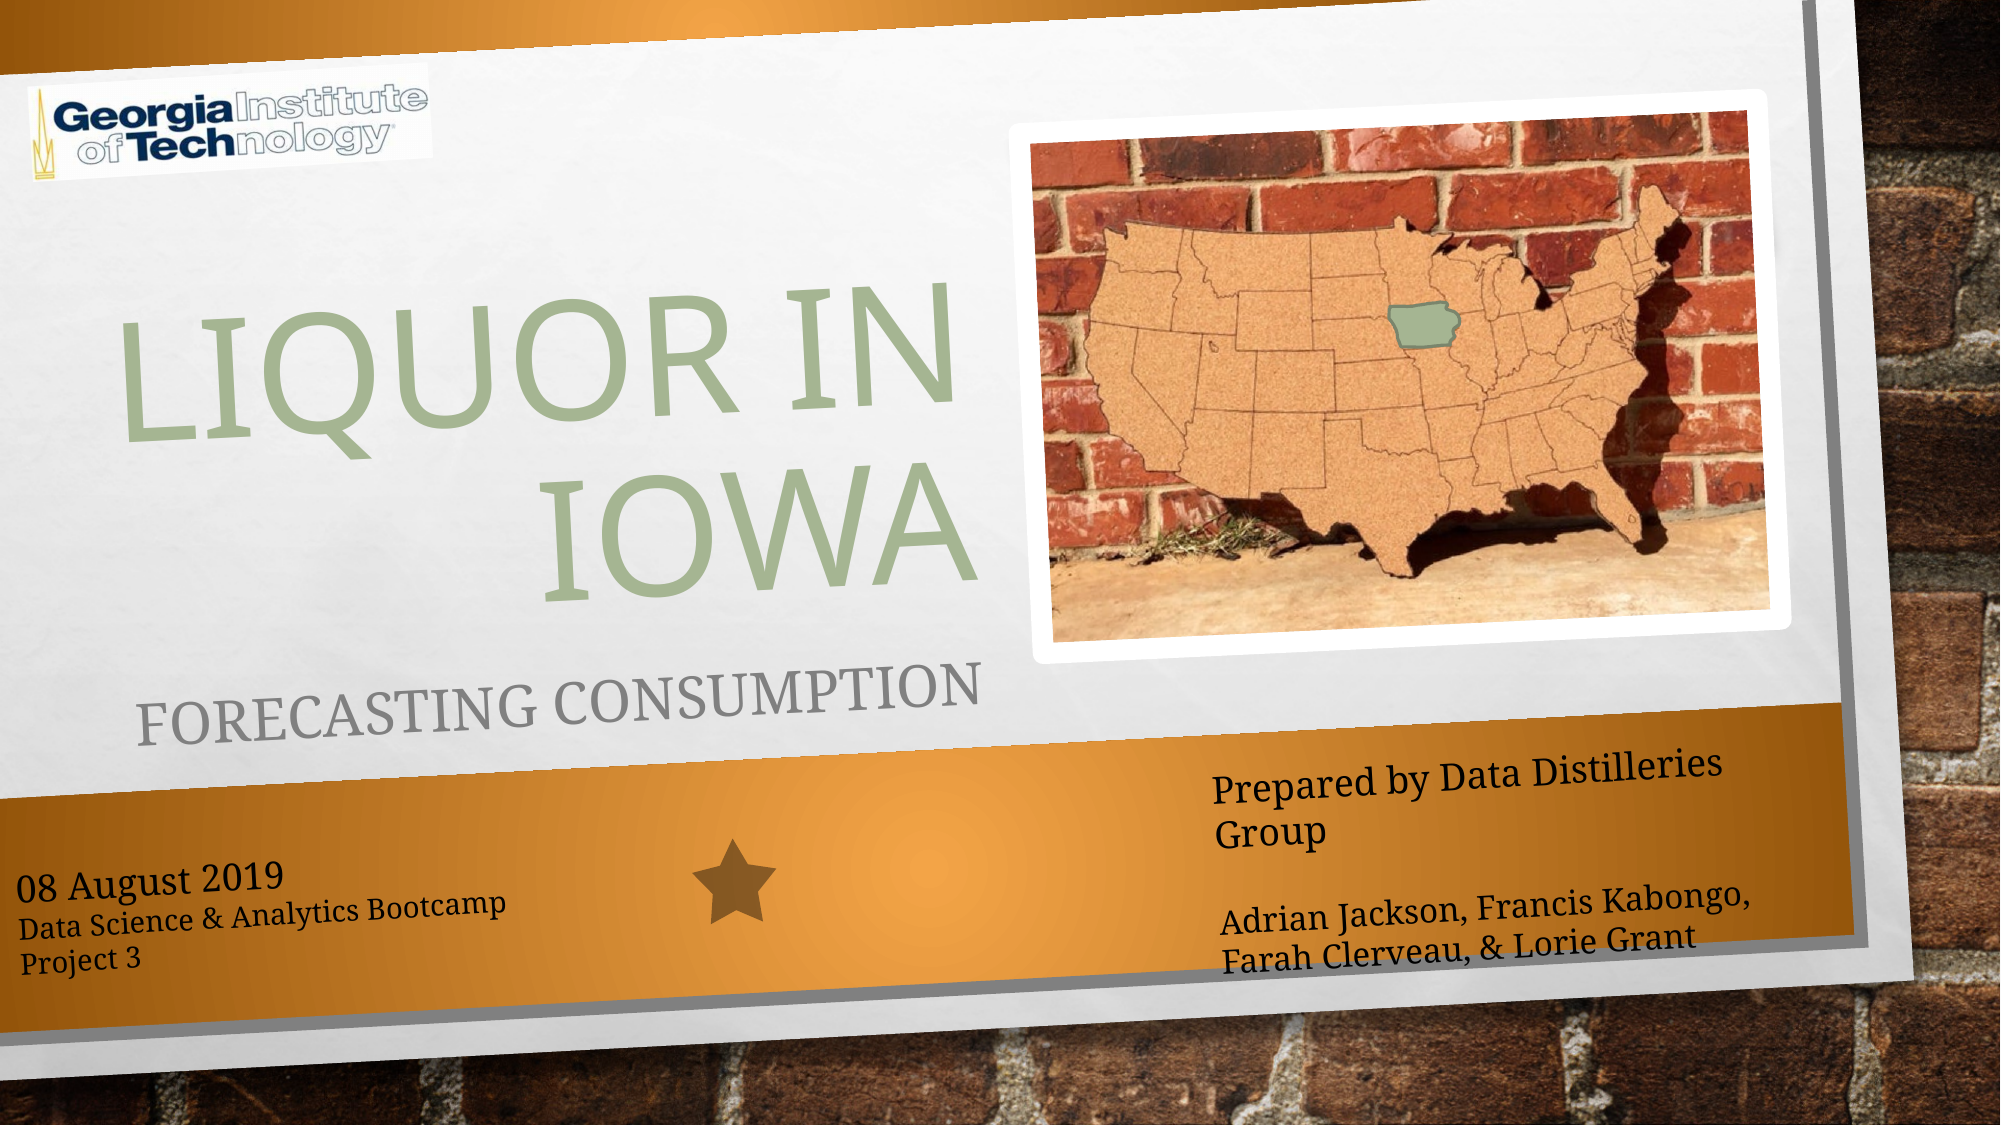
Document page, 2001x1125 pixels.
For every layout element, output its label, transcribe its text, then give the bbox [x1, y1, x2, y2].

text_box Prepared by Data Distilleries Group Adrian Jackson, Francis Kabongo, Farah Clerveau, & Lorie Grant [1195, 723, 1844, 990]
text_box 08 August 2019 Data Science & Analytics Bootcamp Project 3 [0, 824, 615, 989]
picture [28, 63, 432, 181]
subtitle Forecasting Consumption [107, 622, 1002, 771]
picture [0, 0, 2000, 1125]
picture [1031, 111, 1770, 642]
title Liquor in Iowa [81, 84, 997, 669]
